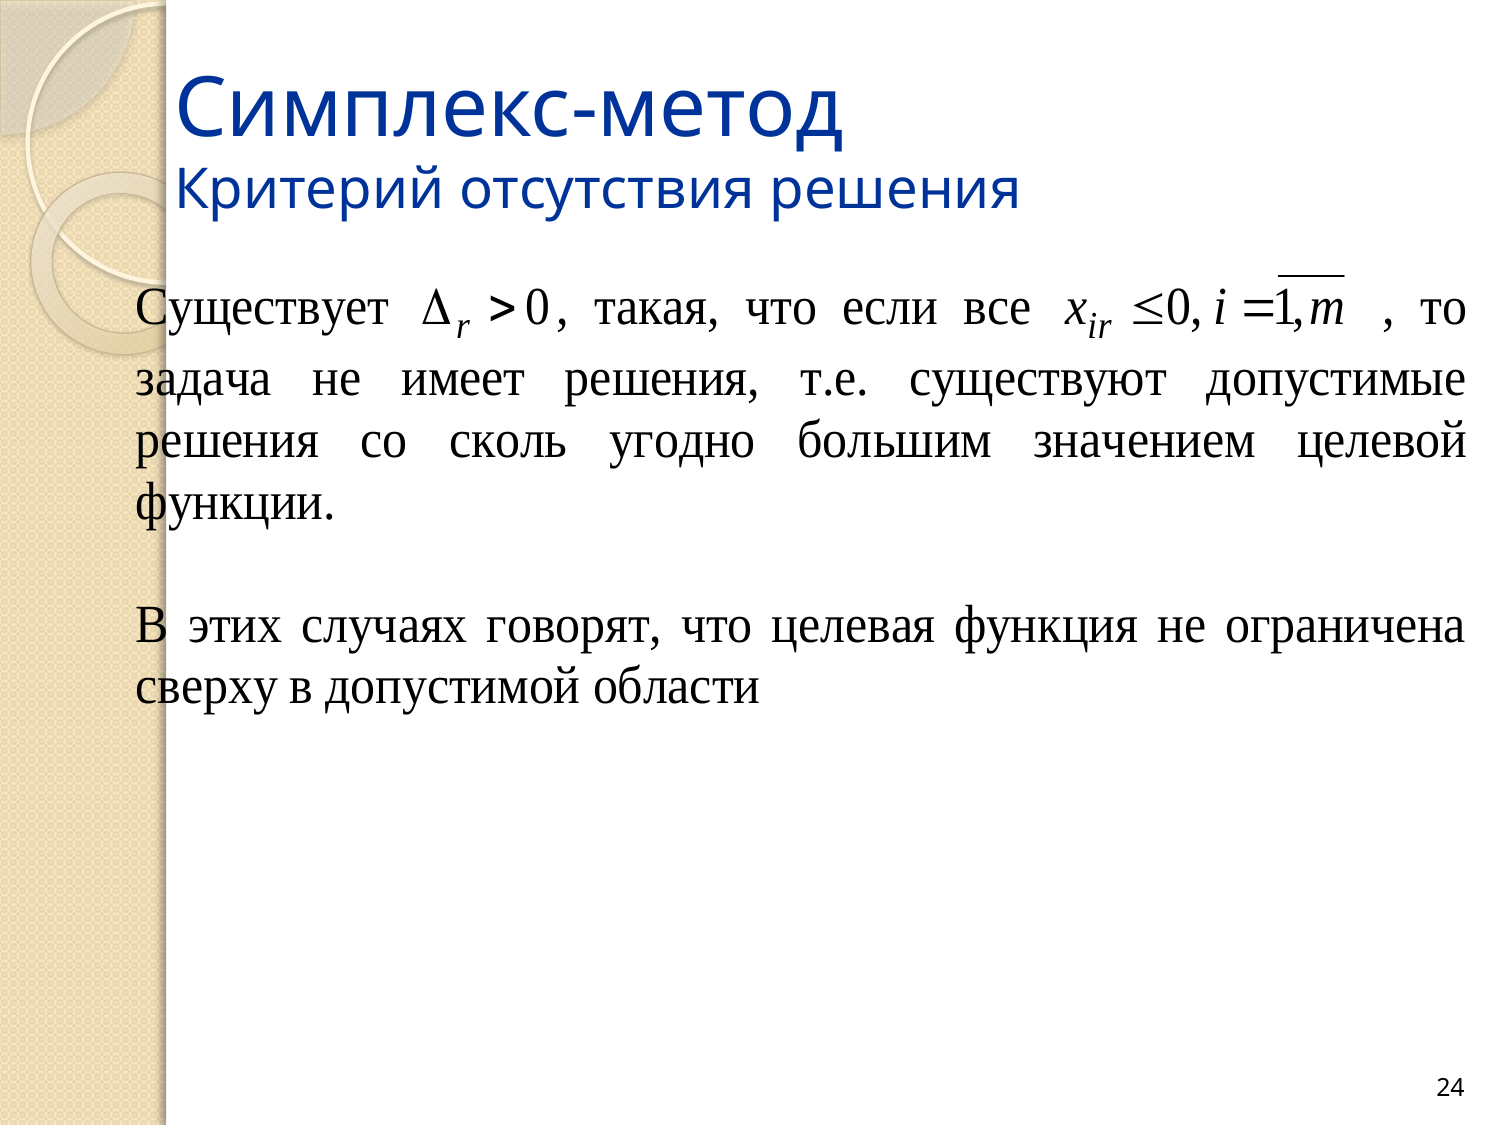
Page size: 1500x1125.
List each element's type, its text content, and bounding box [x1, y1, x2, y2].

title Симплекс-метод Критерий отсутствия решения [159, 42, 1454, 231]
picture [135, 266, 1471, 717]
slide_number 24 [1413, 1034, 1488, 1113]
